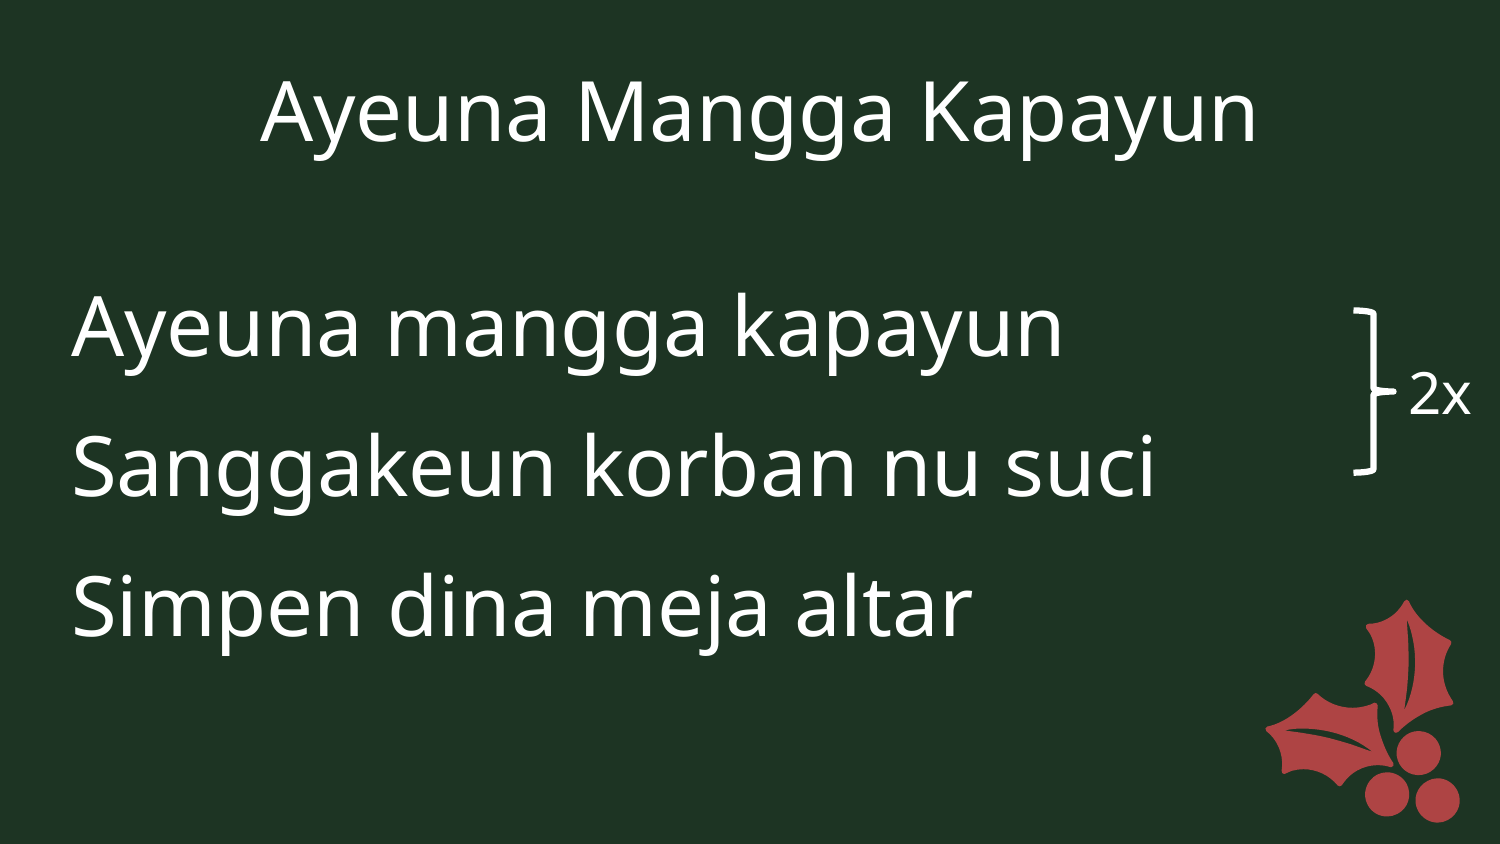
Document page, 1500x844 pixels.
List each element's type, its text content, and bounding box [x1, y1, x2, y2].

text_box [1353, 309, 1393, 474]
text_box 2x [1393, 348, 1500, 434]
text_box Ayeuna mangga kapayun Sanggakeun korban nu suci Simpen dina meja altar [31, 243, 1491, 744]
text_box Ayeuna Mangga Kapayun [219, 45, 1303, 171]
